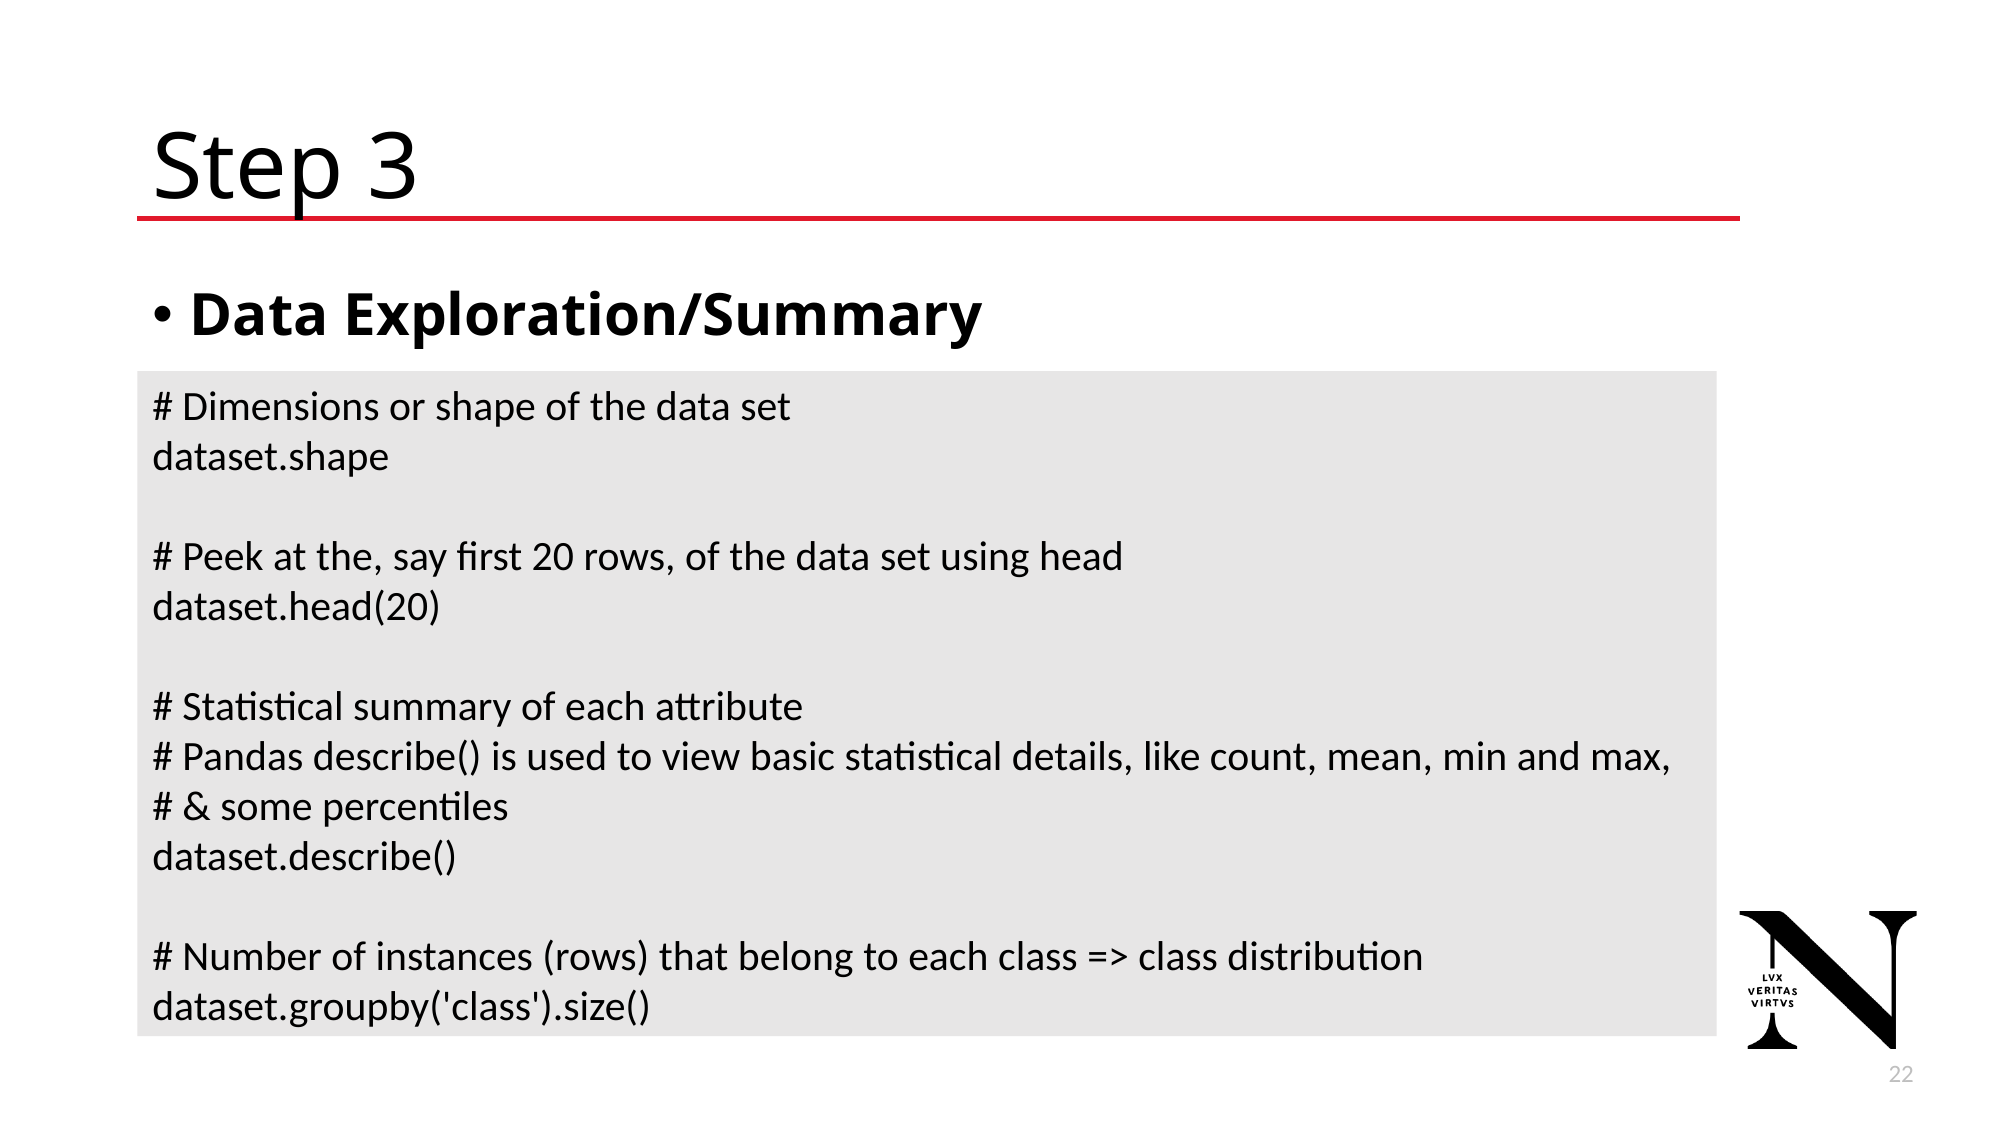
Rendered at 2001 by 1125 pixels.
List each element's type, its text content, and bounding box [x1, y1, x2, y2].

text_box # Dimensions or shape of the data set dataset.shape # Peek at the, say first 20 rows, of the data set using head dataset.head(20) # Statistical summary of each attribute # Pandas describe() is used to view basic statistical details, like count, mean, min and max, # & some percentiles dataset.describe() # Number of instances (rows) that belong to each class => class distribution dataset.groupby('class').size() [137, 371, 1717, 1037]
title Step 3 [137, 59, 1863, 278]
slide_number 23 [1479, 1042, 1930, 1103]
list Data Exploration/Summary [137, 278, 1863, 394]
